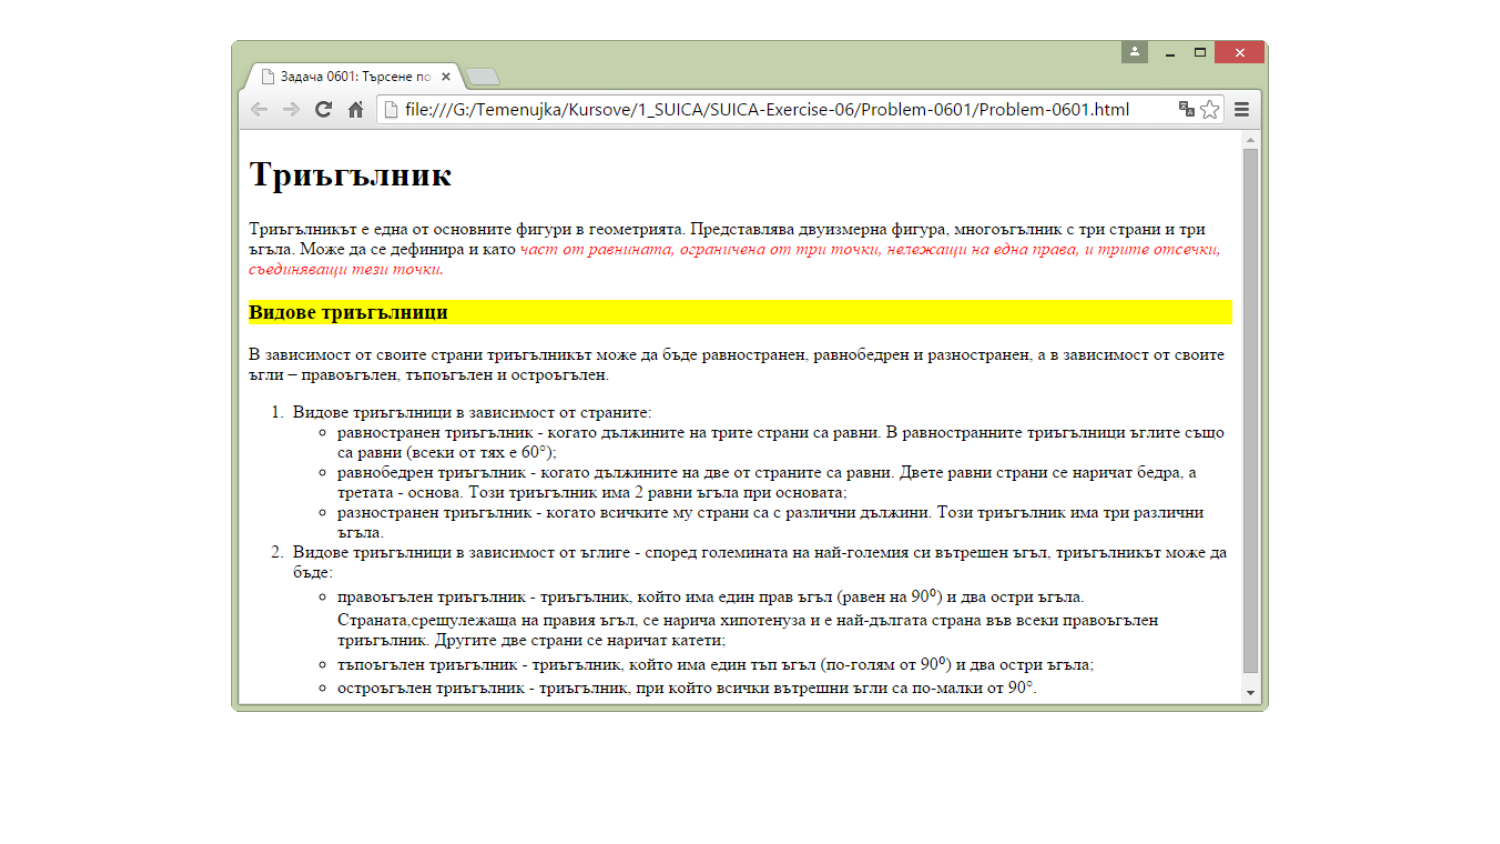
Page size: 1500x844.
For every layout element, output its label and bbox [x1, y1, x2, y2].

picture [231, 40, 1269, 712]
